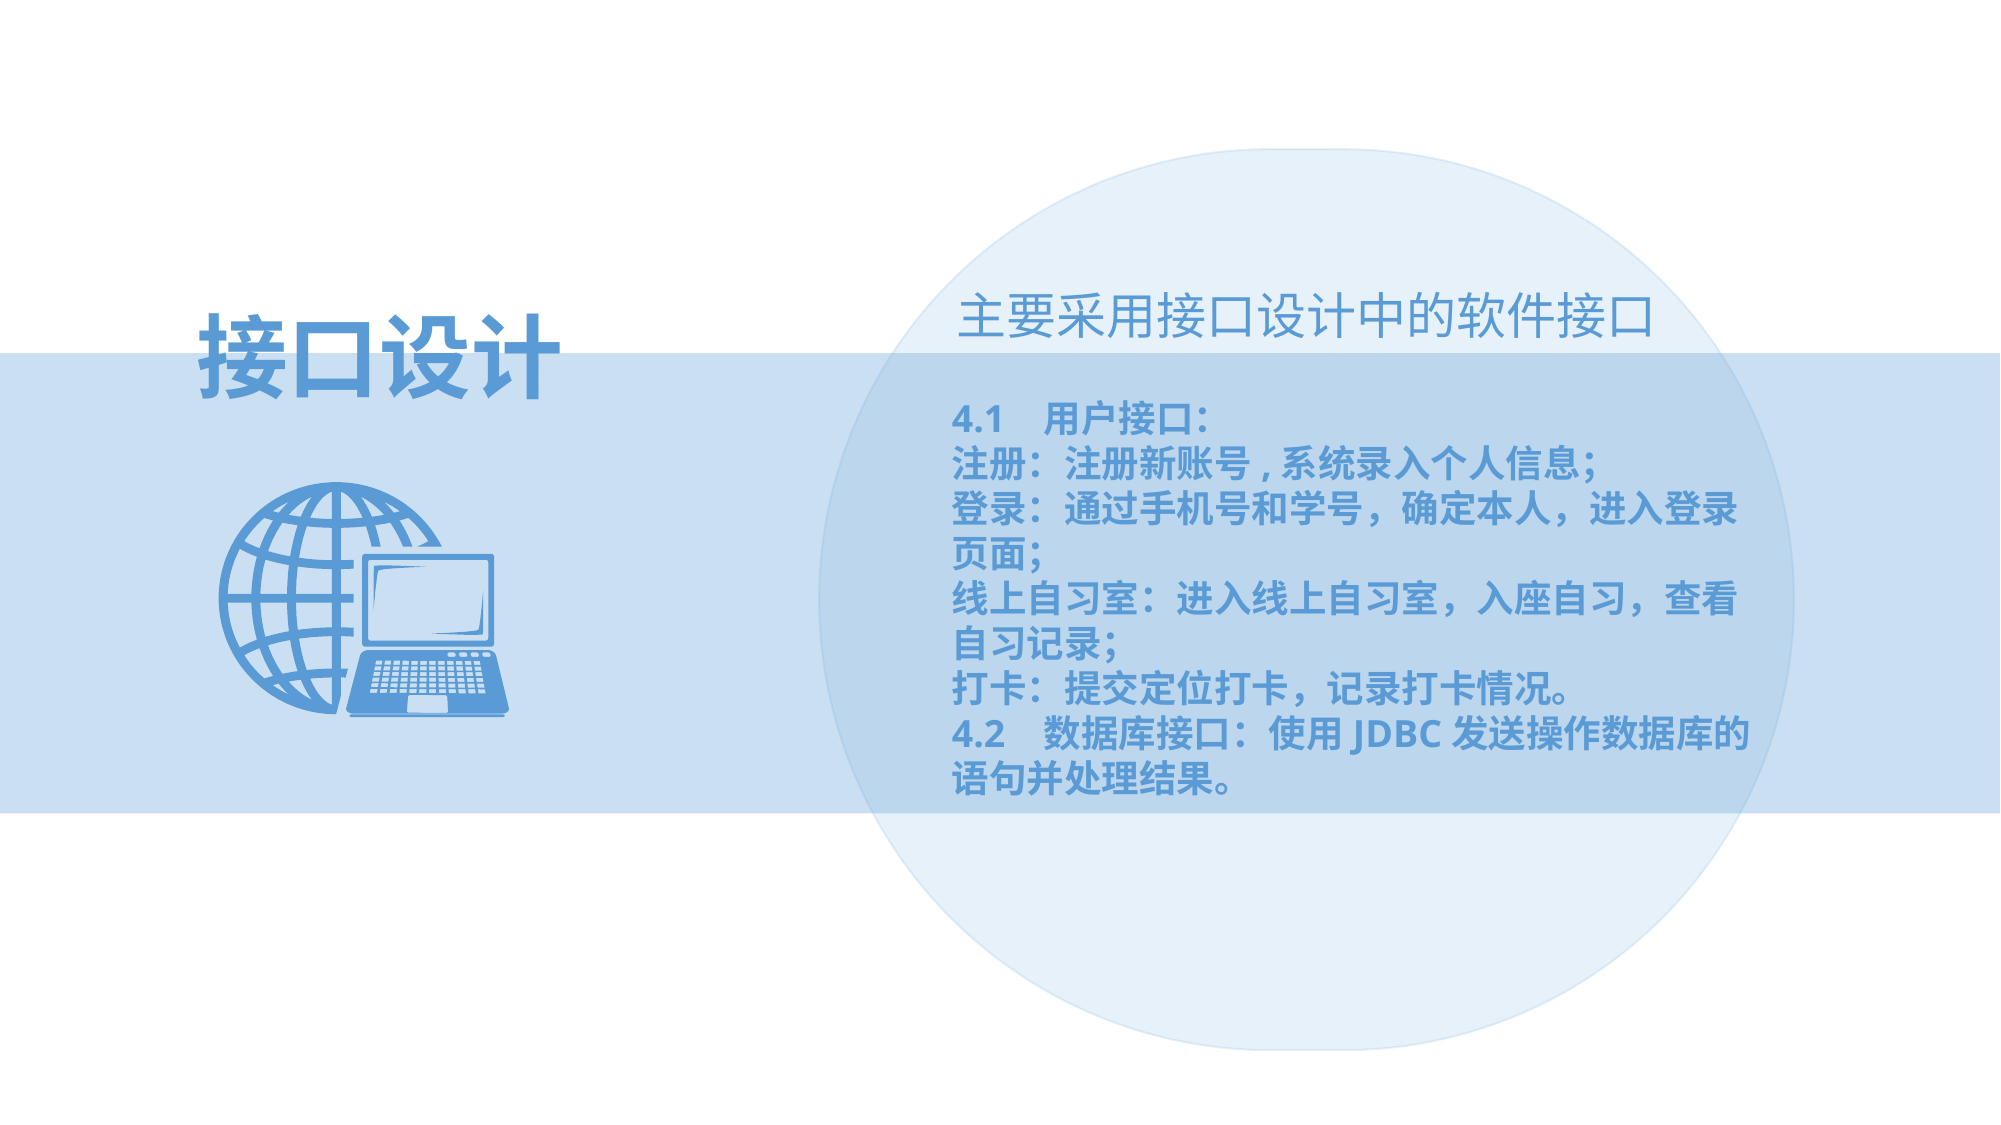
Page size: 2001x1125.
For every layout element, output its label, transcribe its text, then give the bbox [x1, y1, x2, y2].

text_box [819, 149, 1794, 1051]
text_box [218, 482, 442, 715]
text_box [1794, 352, 2000, 814]
text_box [362, 553, 495, 647]
text_box [346, 650, 509, 718]
text_box [0, 352, 819, 814]
text_box 接口设计 [137, 292, 623, 418]
